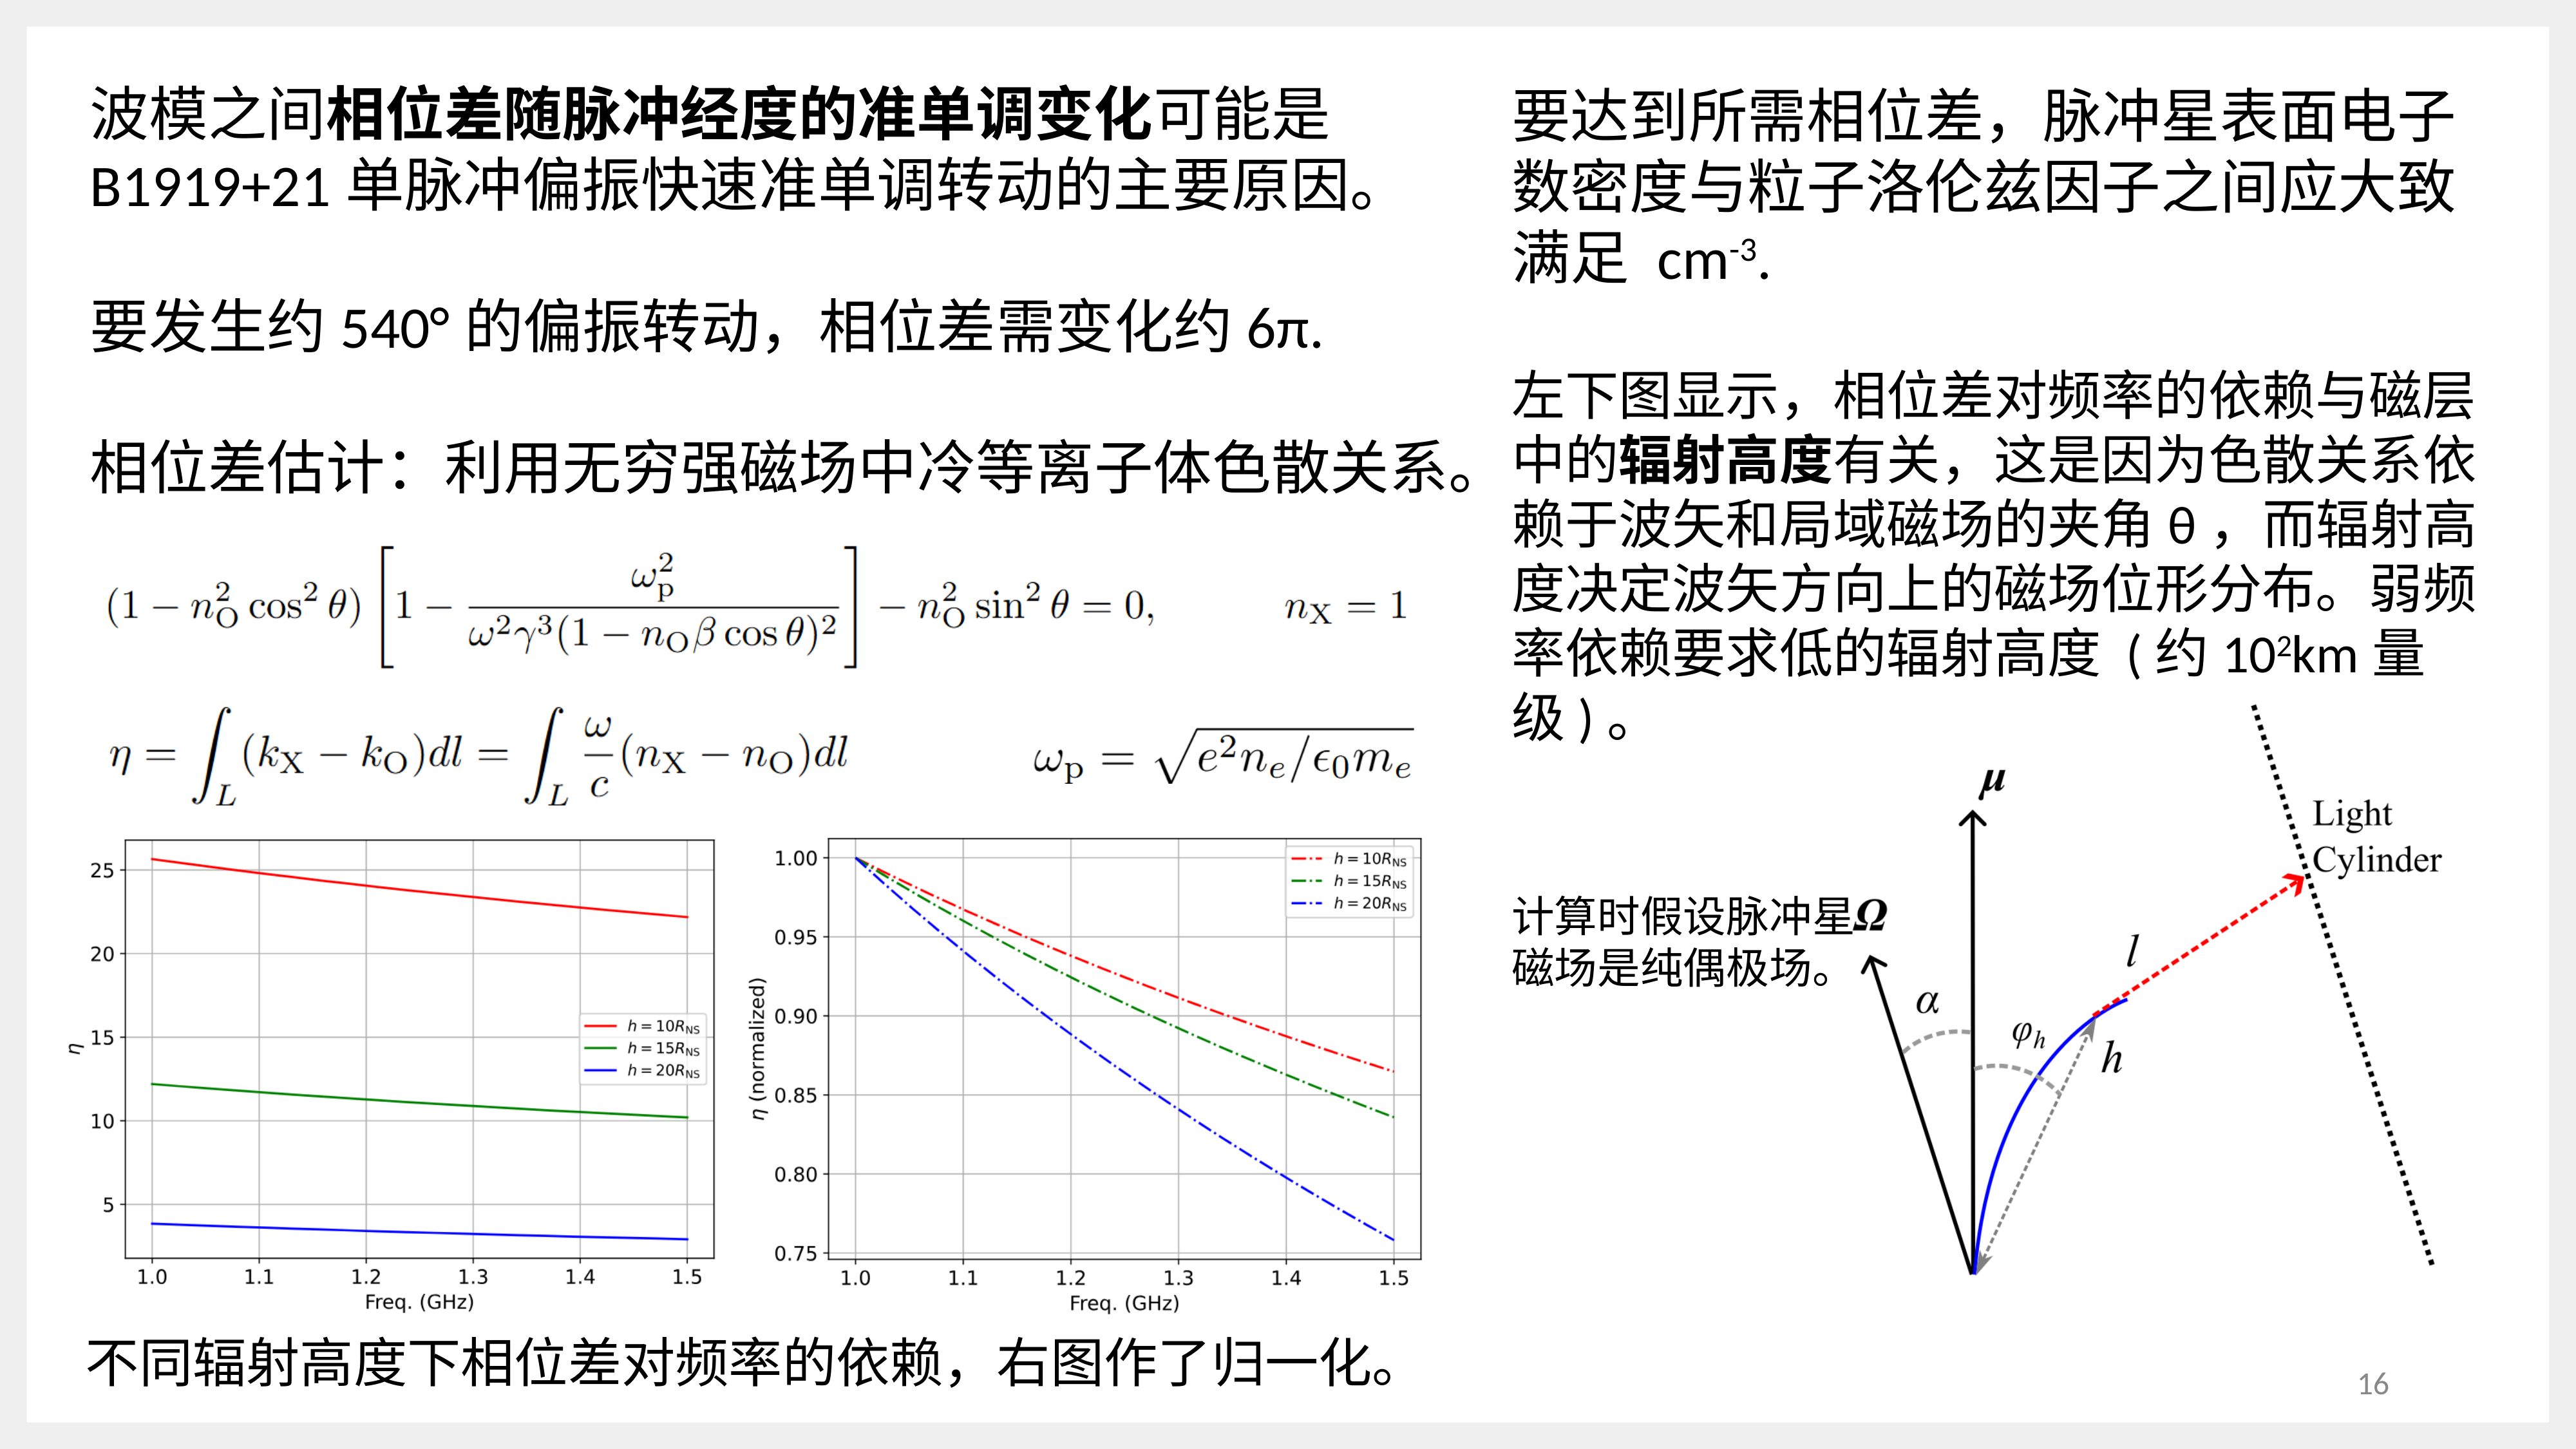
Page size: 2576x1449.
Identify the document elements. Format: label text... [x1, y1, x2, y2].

picture [100, 689, 855, 820]
text_box 不同辐射高度下相位差对频率的依赖，右图作了归一化。 [75, 1319, 1633, 1403]
picture [741, 826, 1436, 1321]
picture [100, 526, 1414, 680]
picture [53, 829, 726, 1320]
text_box 波模之间相位差随脉冲经度的准单调变化可能是 B1919+21单脉冲偏振快速准单调转动的主要原因。 要发生约540°的偏振转动，相位差需变化约6π. 相位差估计：利用无穷强磁场中冷等离子体色散关系。 [80, 66, 2388, 511]
picture [1026, 721, 1425, 784]
picture [1801, 679, 2463, 1340]
slide_number 16 [1818, 1351, 2400, 1412]
